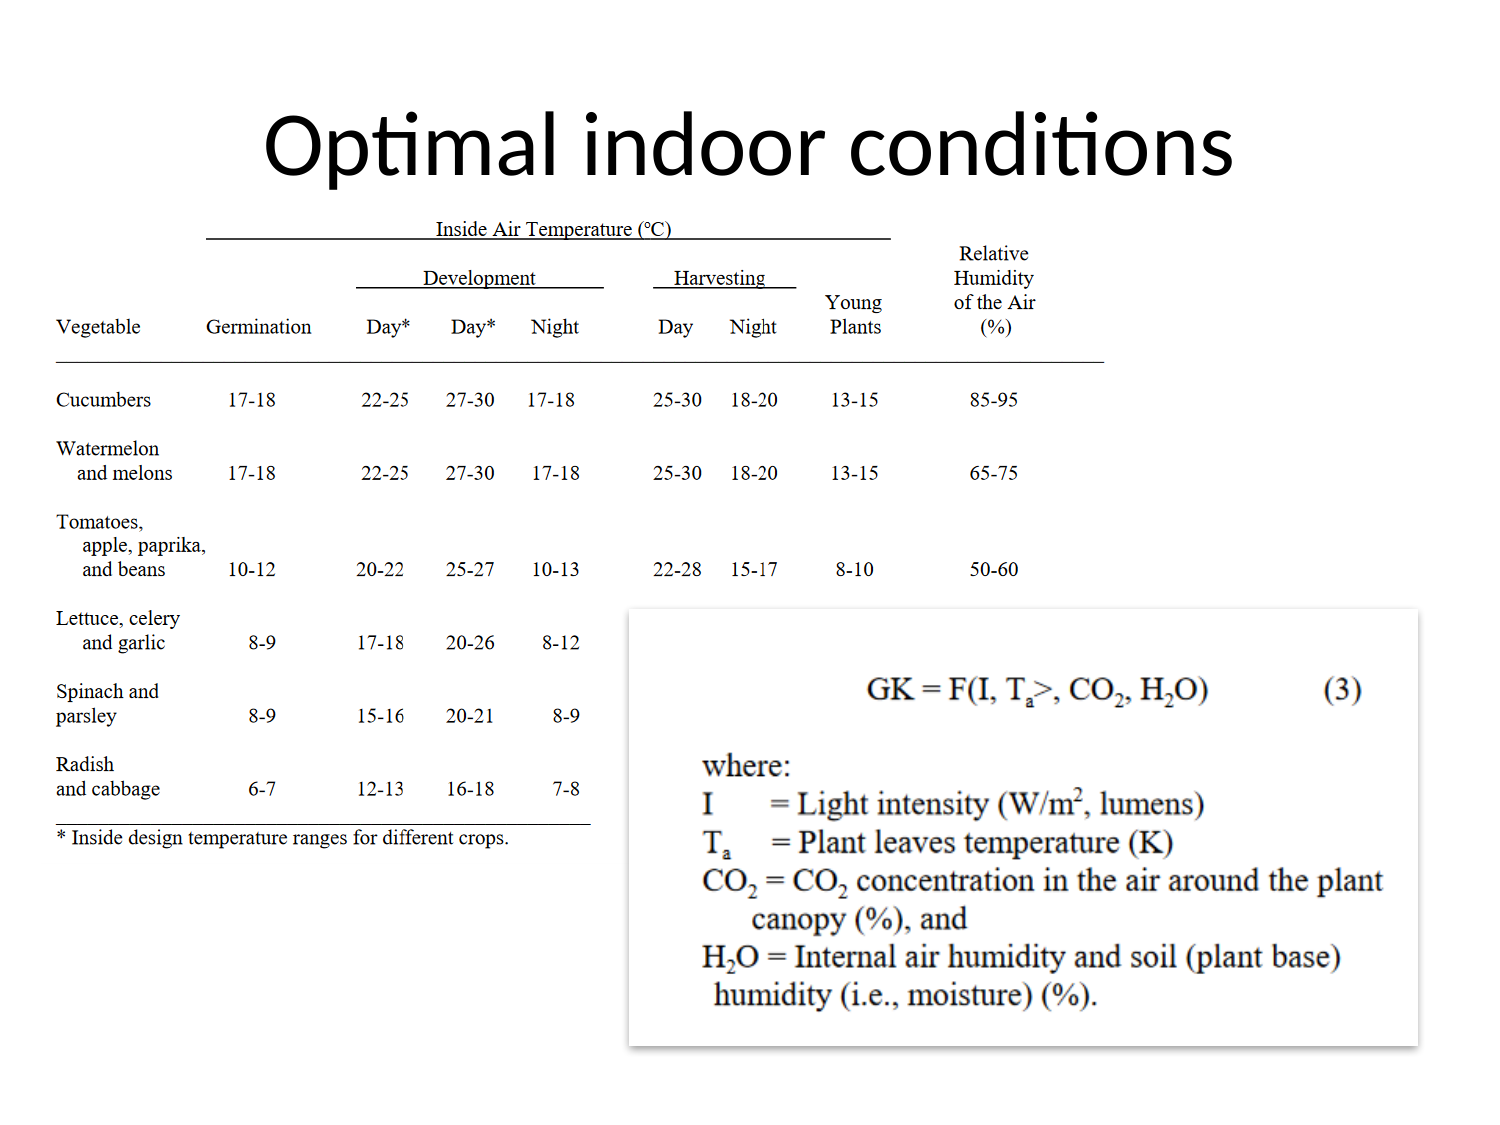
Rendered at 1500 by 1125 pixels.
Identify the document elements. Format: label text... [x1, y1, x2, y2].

picture [41, 207, 1404, 1033]
title Optimal indoor conditions [75, 45, 1425, 233]
